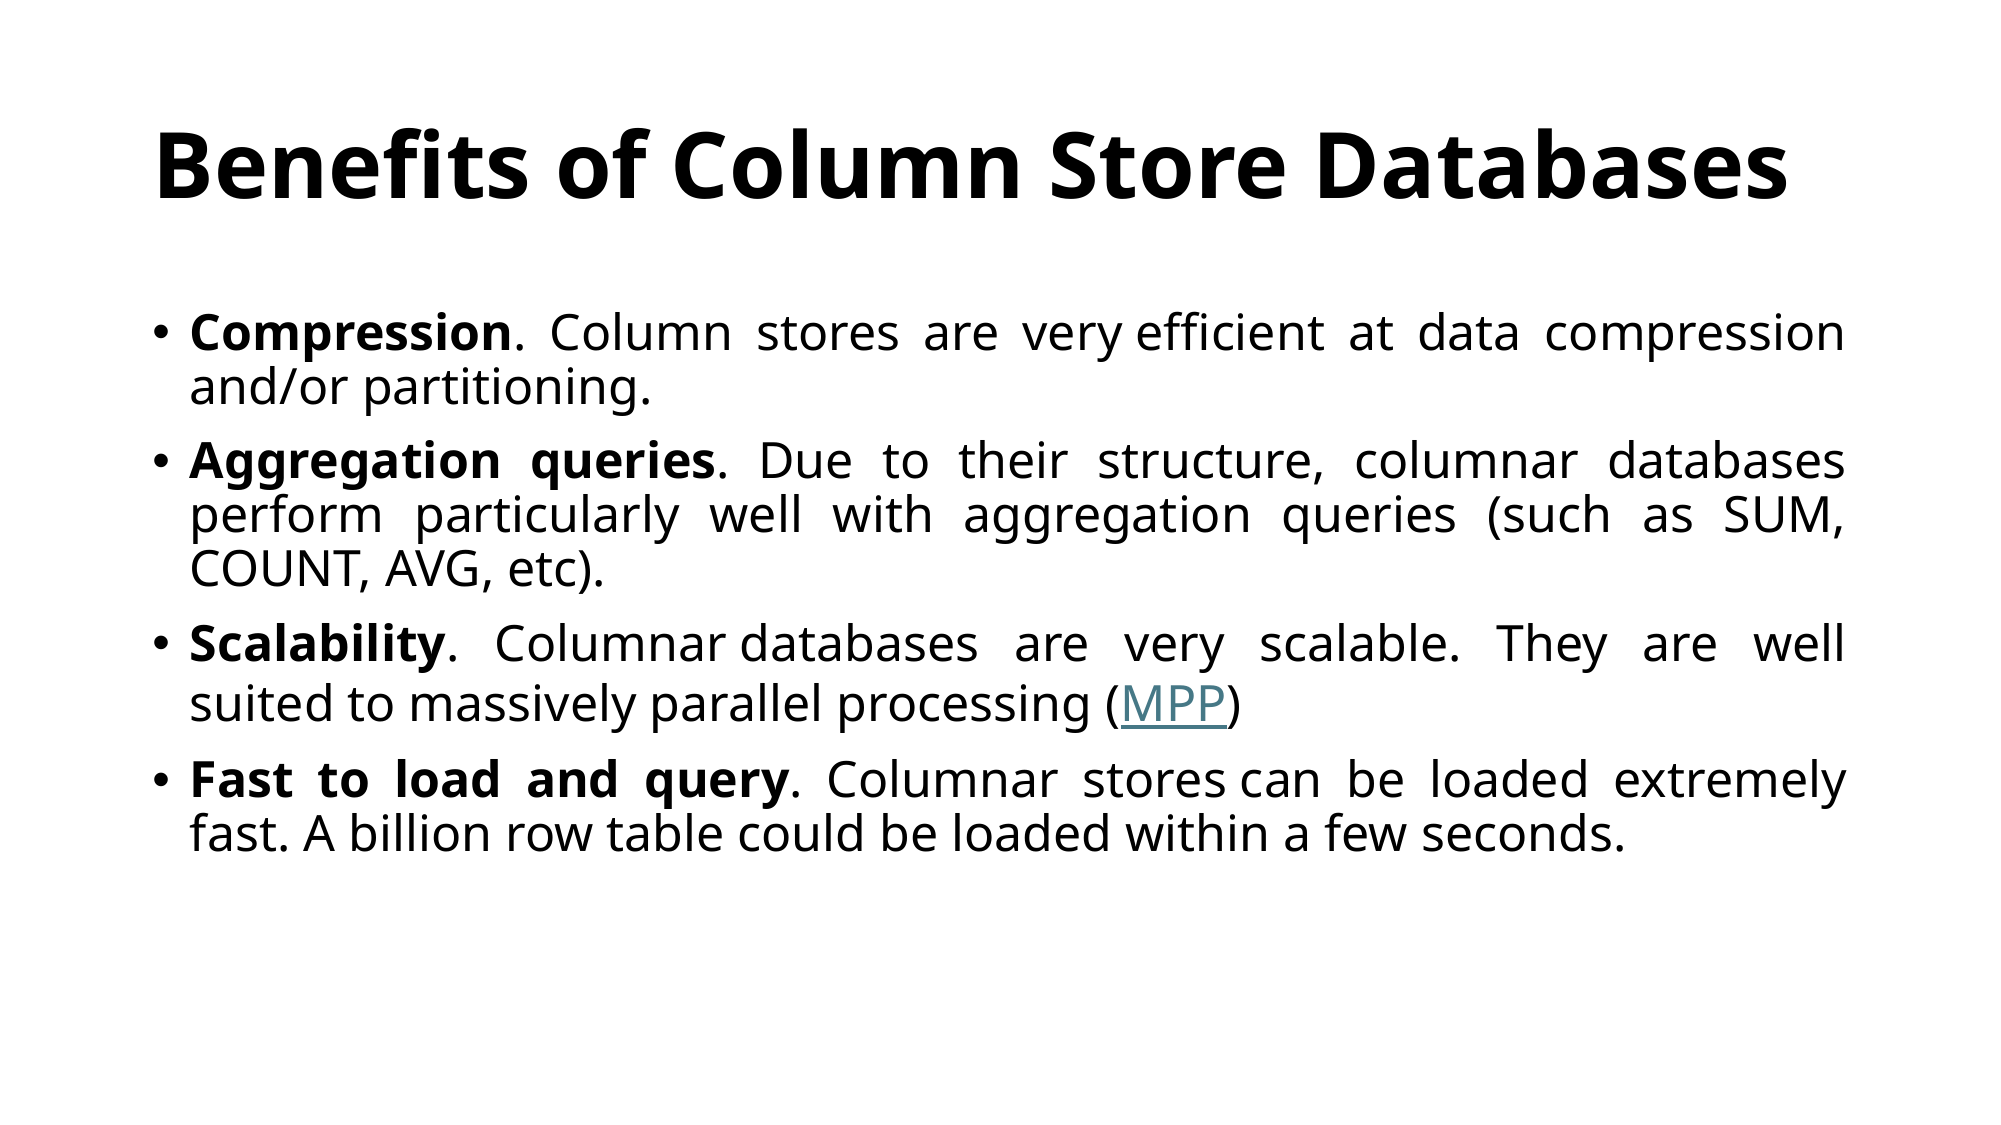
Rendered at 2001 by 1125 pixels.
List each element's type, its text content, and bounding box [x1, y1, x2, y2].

title Benefits of Column Store Databases [137, 59, 1863, 278]
list Compression. Column stores are very efficient at data compression and/or partitioning. Aggregation queries. Due to their structure, columnar databases perform particularly well with aggregation queries (such as SUM, COUNT, AVG, etc). Scalability. Columnar databases are very scalable. They are well suited to massively parallel processing (MPP) Fast to load and query. Columnar stores can be loaded extremely fast. A billion row table could be loaded within a few seconds. [137, 299, 1863, 1014]
